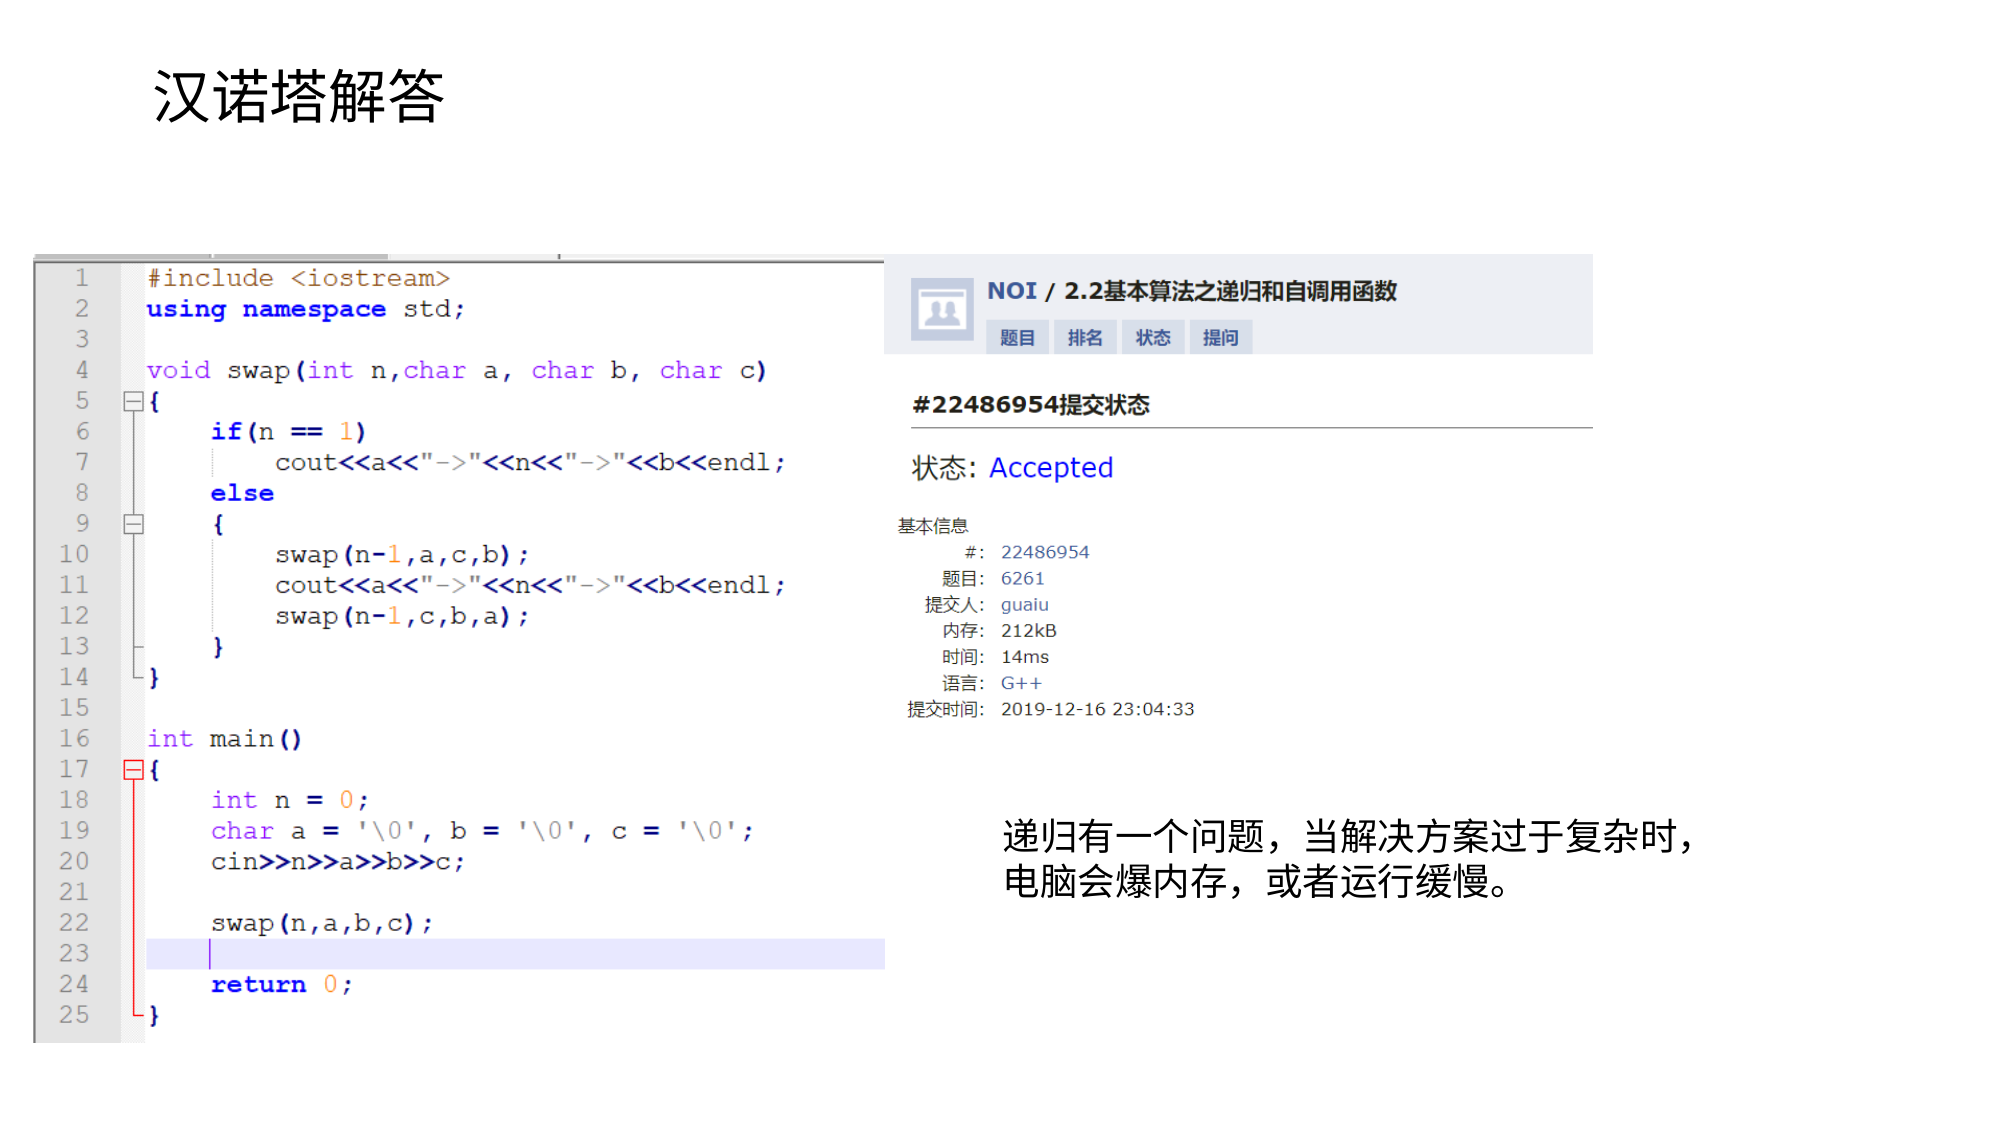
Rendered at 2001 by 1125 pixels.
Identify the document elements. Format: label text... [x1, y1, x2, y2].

picture [33, 254, 1593, 1043]
text_box 递归有一个问题，当解决方案过于复杂时，电脑会爆内存，或者运行缓慢。 [987, 805, 1740, 911]
title 汉诺塔解答 [137, 59, 491, 140]
